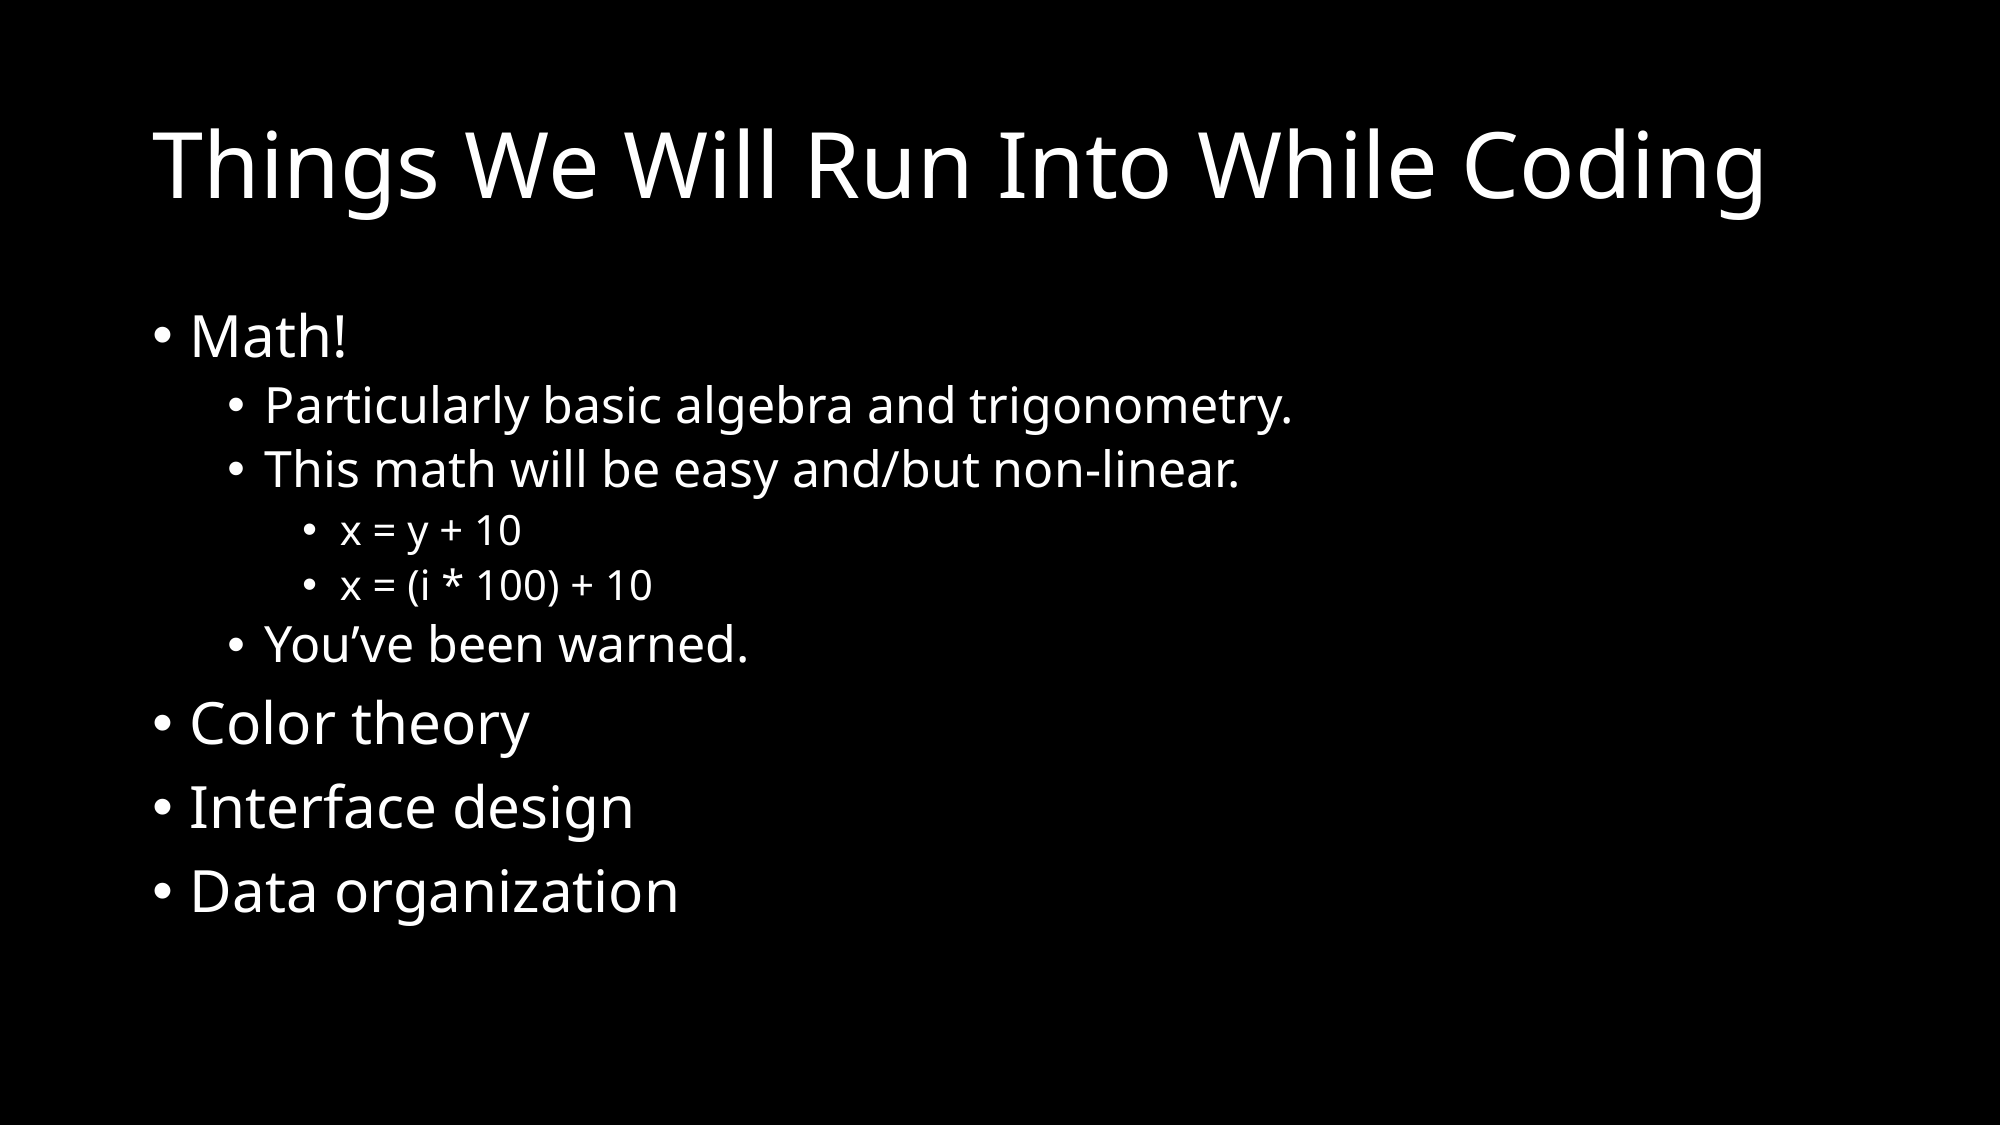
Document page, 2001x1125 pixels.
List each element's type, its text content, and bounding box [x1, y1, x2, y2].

list Math! Particularly basic algebra and trigonometry. This math will be easy and/but non-linear. x = y + 10 x = (i * 100) + 10 You’ve been warned. Color theory Interface design Data organization [137, 299, 1863, 1125]
title Things We Will Run Into While Coding [137, 59, 1863, 278]
